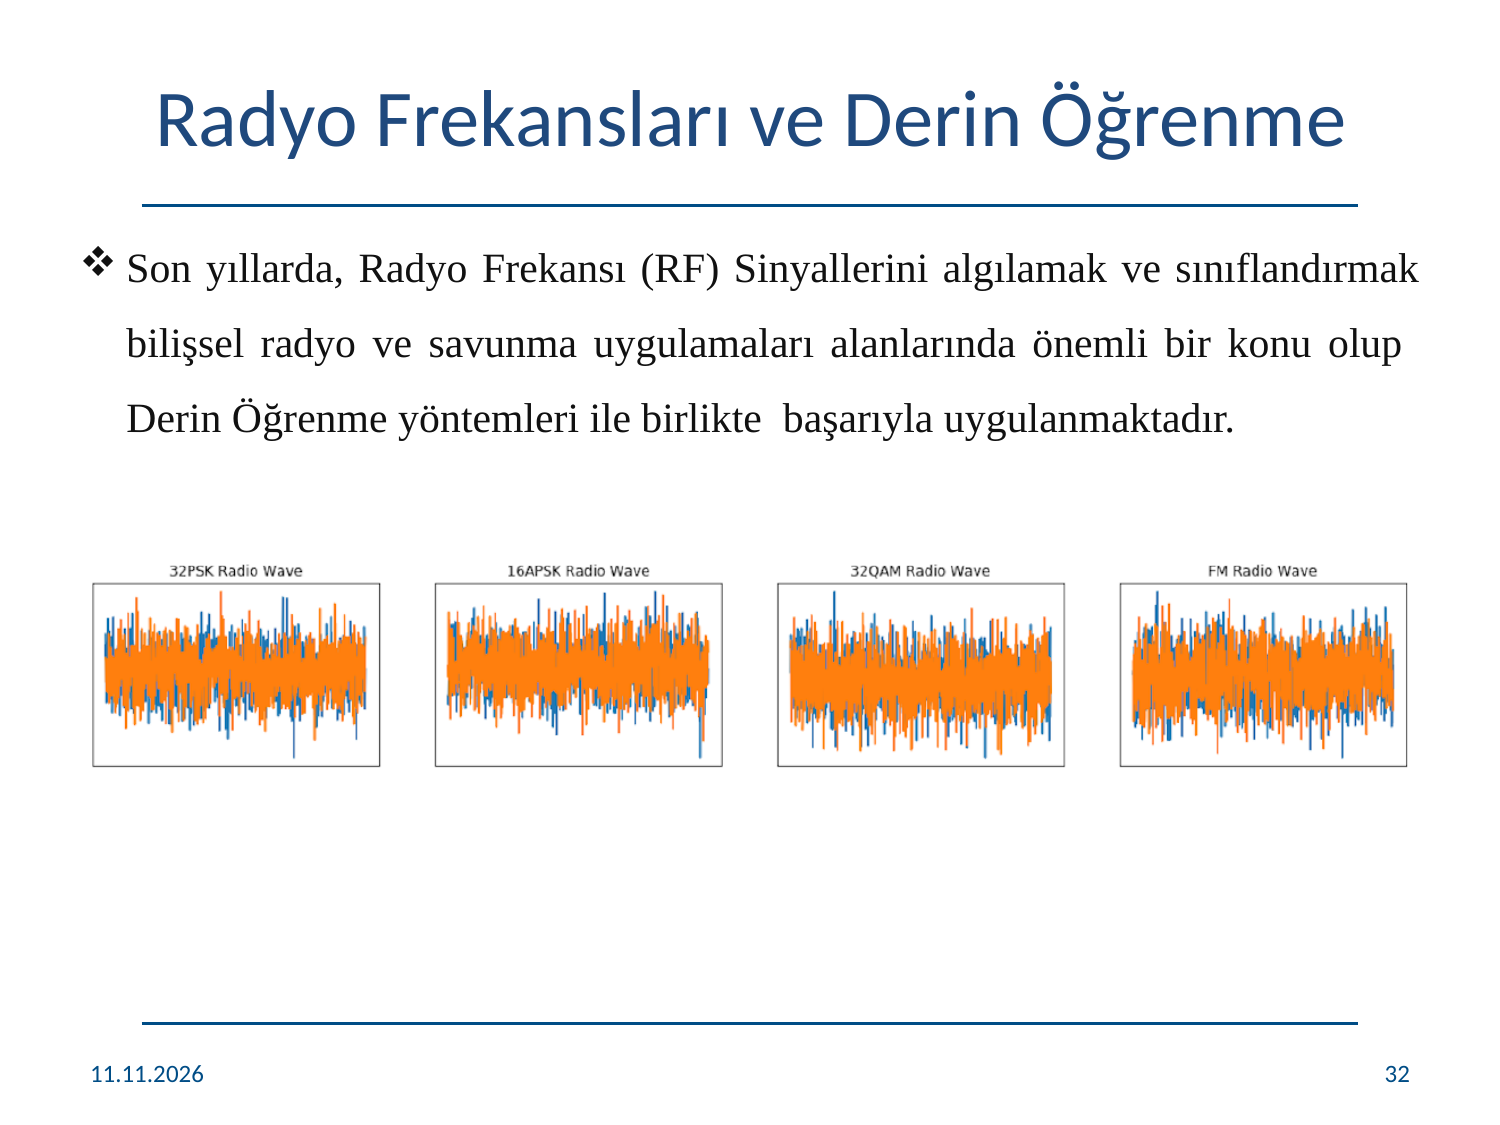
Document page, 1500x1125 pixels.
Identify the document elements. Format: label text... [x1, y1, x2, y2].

slide_number 32 [1074, 1042, 1425, 1103]
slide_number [75, 1042, 425, 1103]
text_box Son yıllarda, Radyo Frekansı (RF) Sinyallerini algılamak ve sınıflandırmak bilişsel radyo ve savunma uygulamaları alanlarında önemli bir konu olup Derin Öğrenme yöntemleri ile birlikte başarıyla uygulanmaktadır. [64, 208, 1436, 449]
title Radyo Frekansları ve Derin Öğrenme [76, 20, 1427, 208]
picture [52, 526, 1483, 775]
